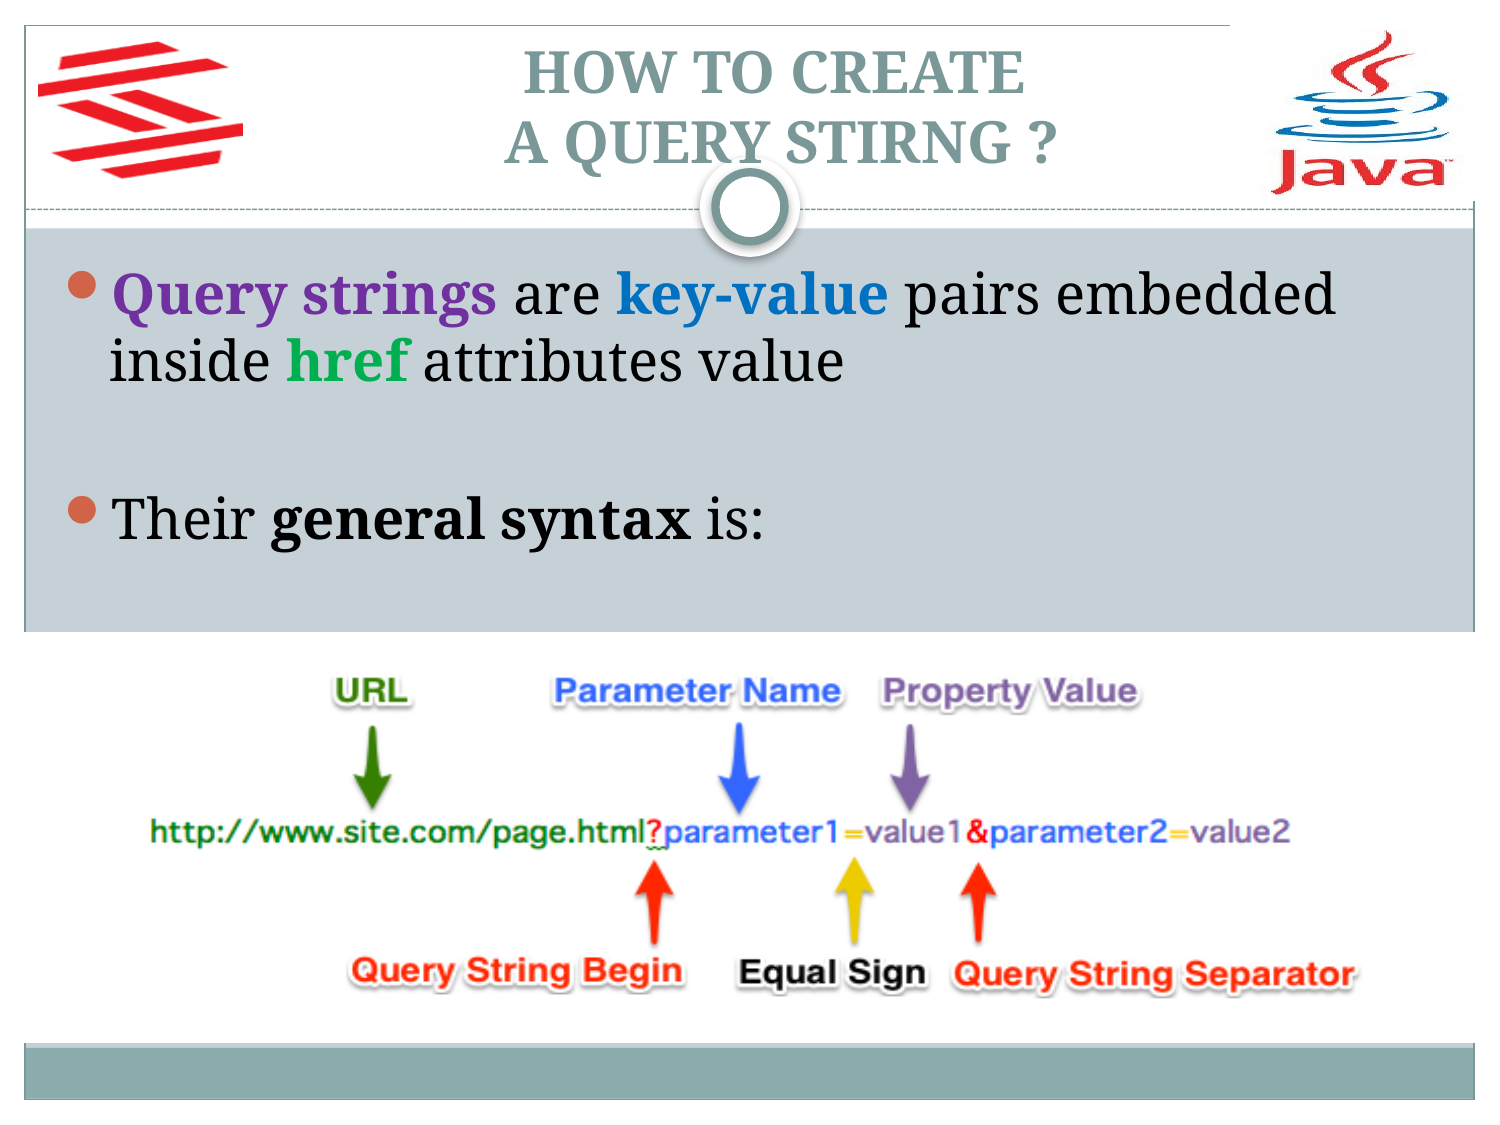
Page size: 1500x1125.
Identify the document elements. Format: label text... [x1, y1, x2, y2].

list Query strings are key-value pairs embedded inside href attributes value Their general syntax is: [49, 250, 1445, 629]
picture [0, 632, 1477, 1044]
picture [1230, 23, 1483, 201]
picture [37, 40, 243, 185]
title HOW TO CREATE A QUERY STIRNG ? [249, 58, 1223, 184]
